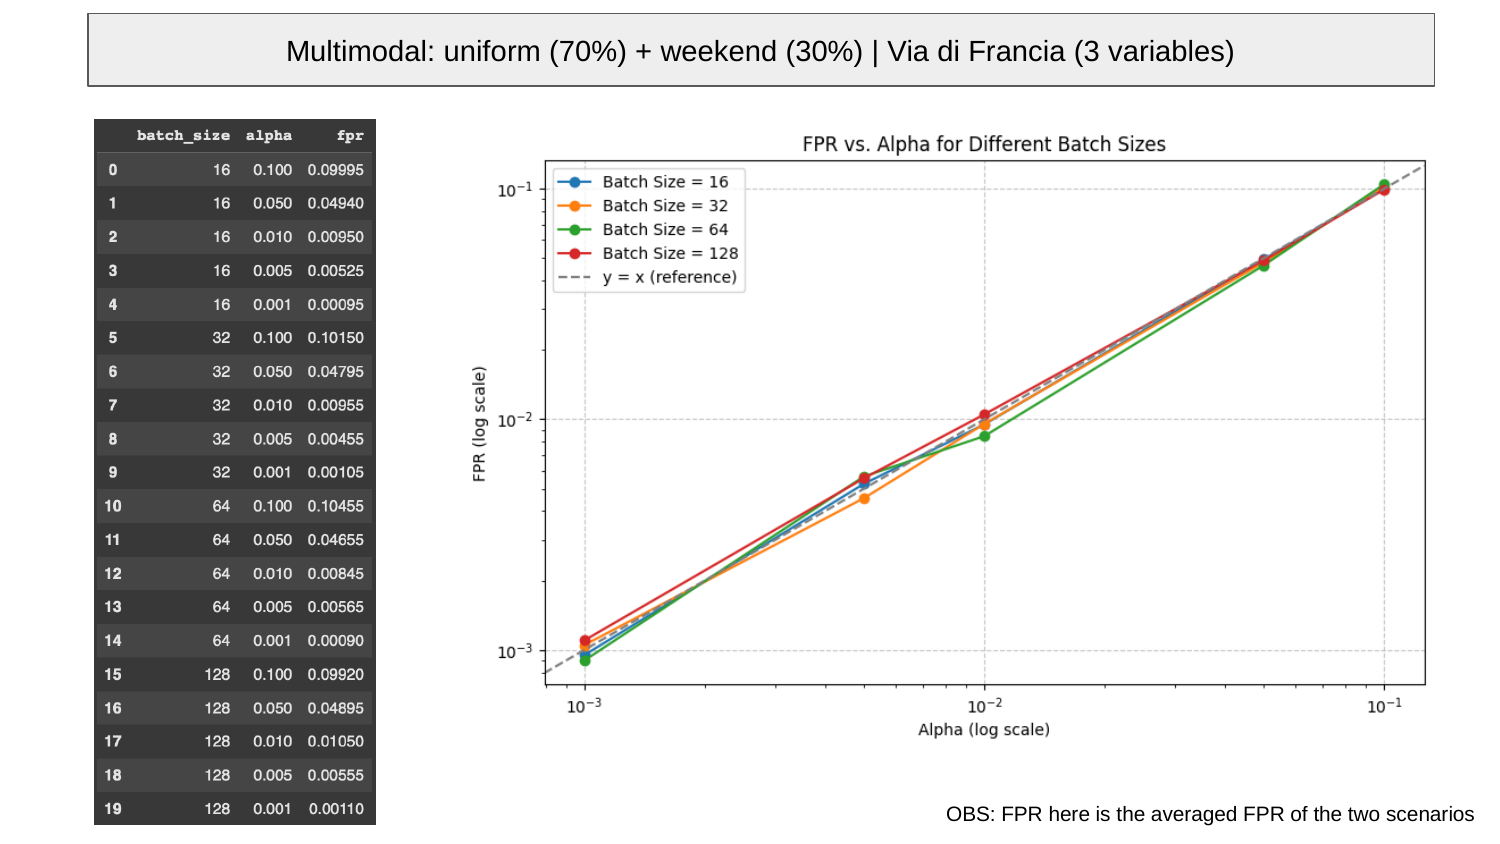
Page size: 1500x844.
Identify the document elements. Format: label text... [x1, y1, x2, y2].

text_box Multimodal: uniform (70%) + weekend (30%) | Via di Francia (3 variables) [87, 13, 1435, 86]
picture [94, 119, 376, 825]
picture [462, 123, 1435, 751]
text_box OBS: FPR here is the averaged FPR of the two scenarios [926, 788, 1500, 839]
